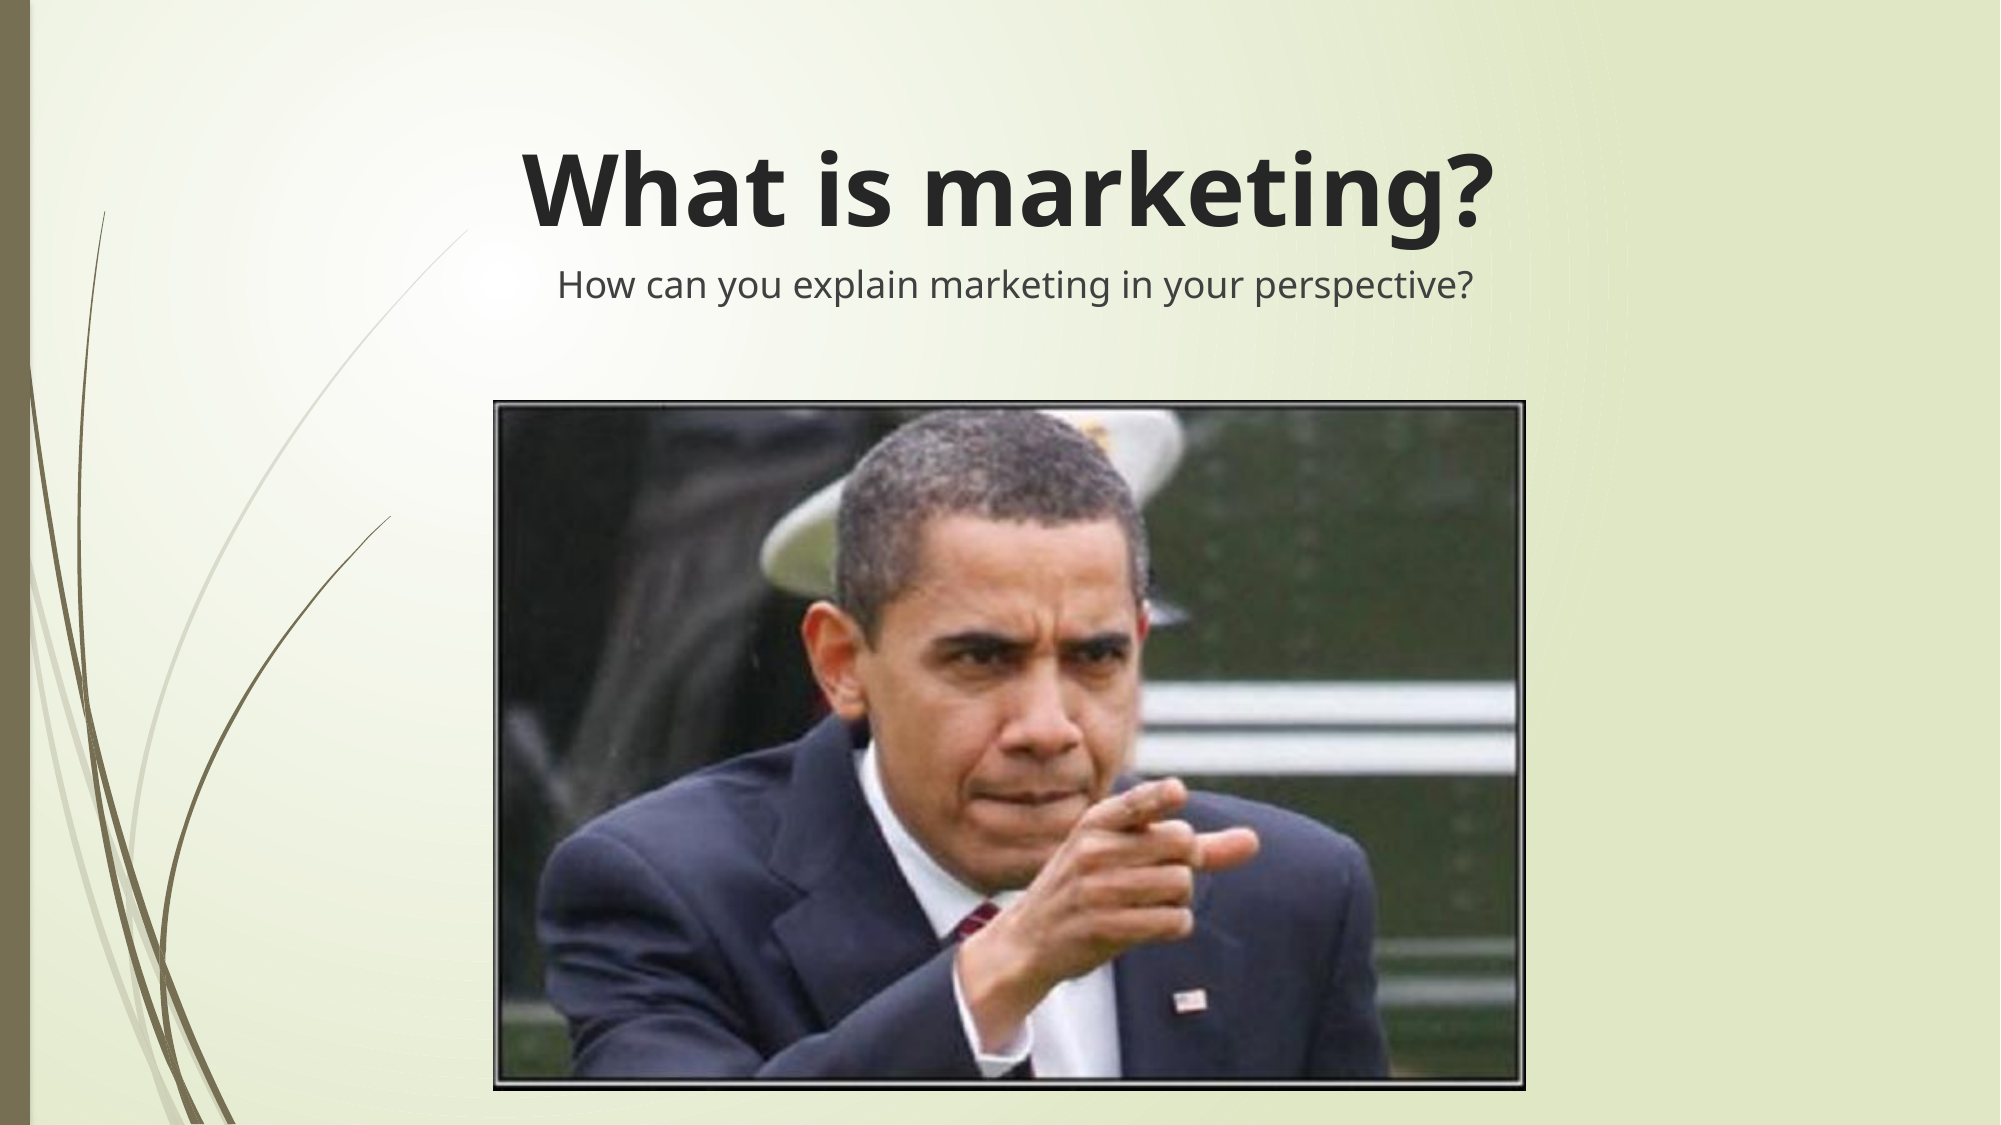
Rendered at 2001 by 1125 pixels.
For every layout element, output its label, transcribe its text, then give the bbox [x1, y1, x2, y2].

picture [493, 400, 1526, 1091]
title What is marketing? [392, 8, 1627, 245]
subtitle How can you explain marketing in your perspective? [392, 245, 1639, 418]
